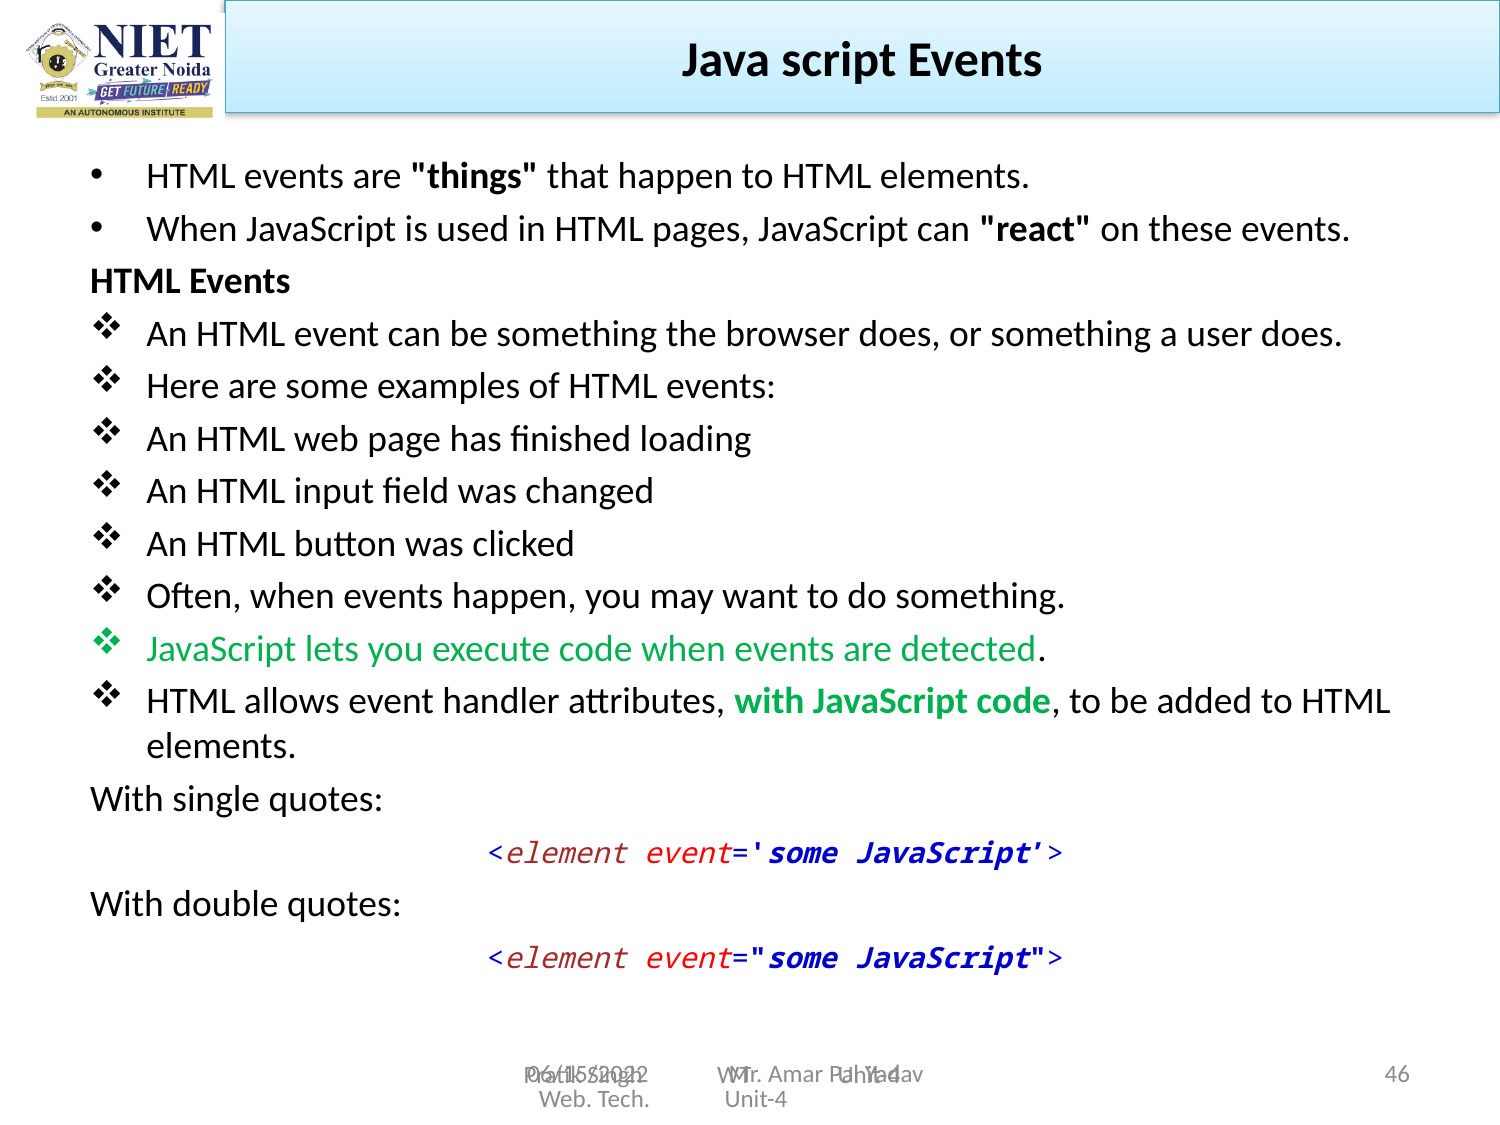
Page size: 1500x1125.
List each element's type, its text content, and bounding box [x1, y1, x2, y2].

text_box Java script Events [224, 0, 1500, 113]
picture [13, 13, 226, 127]
footer 06/15/2022 Mr. Amar Pal Yadav Web. Tech. Unit-4 [512, 1042, 988, 1103]
text_box Pratik Singh WT Unit-4 [299, 1043, 1125, 1104]
list HTML events are "things" that happen to HTML elements. When JavaScript is used in HTML pages, JavaScript can "react" on these events. HTML Events An HTML event can be something the browser does, or something a user does. Here are some examples of HTML events: An HTML web page has finished loading An HTML input field was changed An HTML button was clicked Often, when events happen, you may want to do something. JavaScript lets you execute code when events are detected. HTML allows event handler attributes, with JavaScript code, to be added to HTML elements. With single quotes: <element event='some JavaScript’> With double quotes: <element event="some JavaScript"> [75, 143, 1425, 1013]
slide_number 46 [1074, 1042, 1425, 1103]
